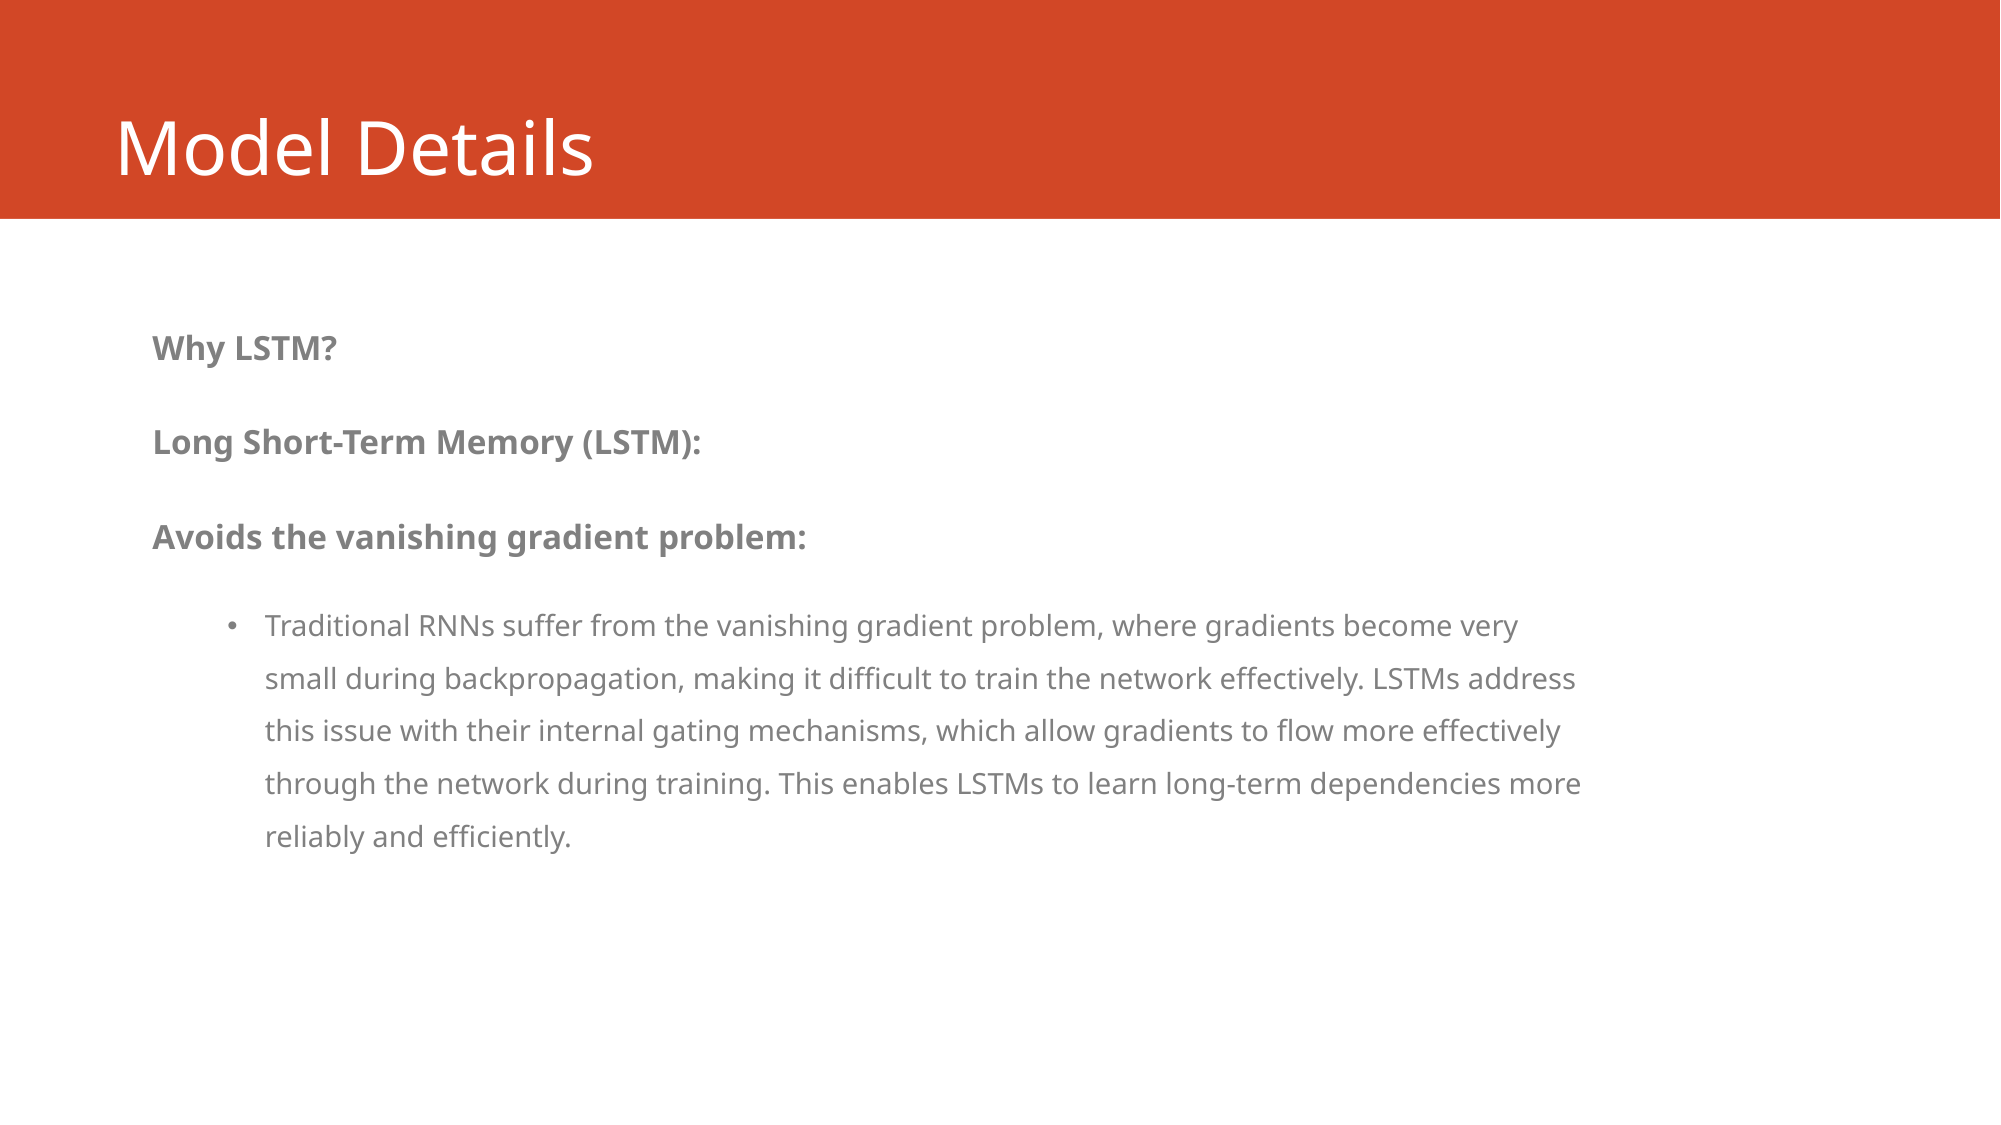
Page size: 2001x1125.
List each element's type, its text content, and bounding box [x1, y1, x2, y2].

title Model Details [99, 0, 1863, 199]
list Why LSTM? Long Short-Term Memory (LSTM): Avoids the vanishing gradient problem: Traditional RNNs suffer from the vanishing gradient problem, where gradients become very small during backpropagation, making it difficult to train the network effectively. LSTMs address this issue with their internal gating mechanisms, which allow gradients to flow more effectively through the network during training. This enables LSTMs to learn long-term dependencies more reliably and efficiently. [137, 299, 1613, 1014]
